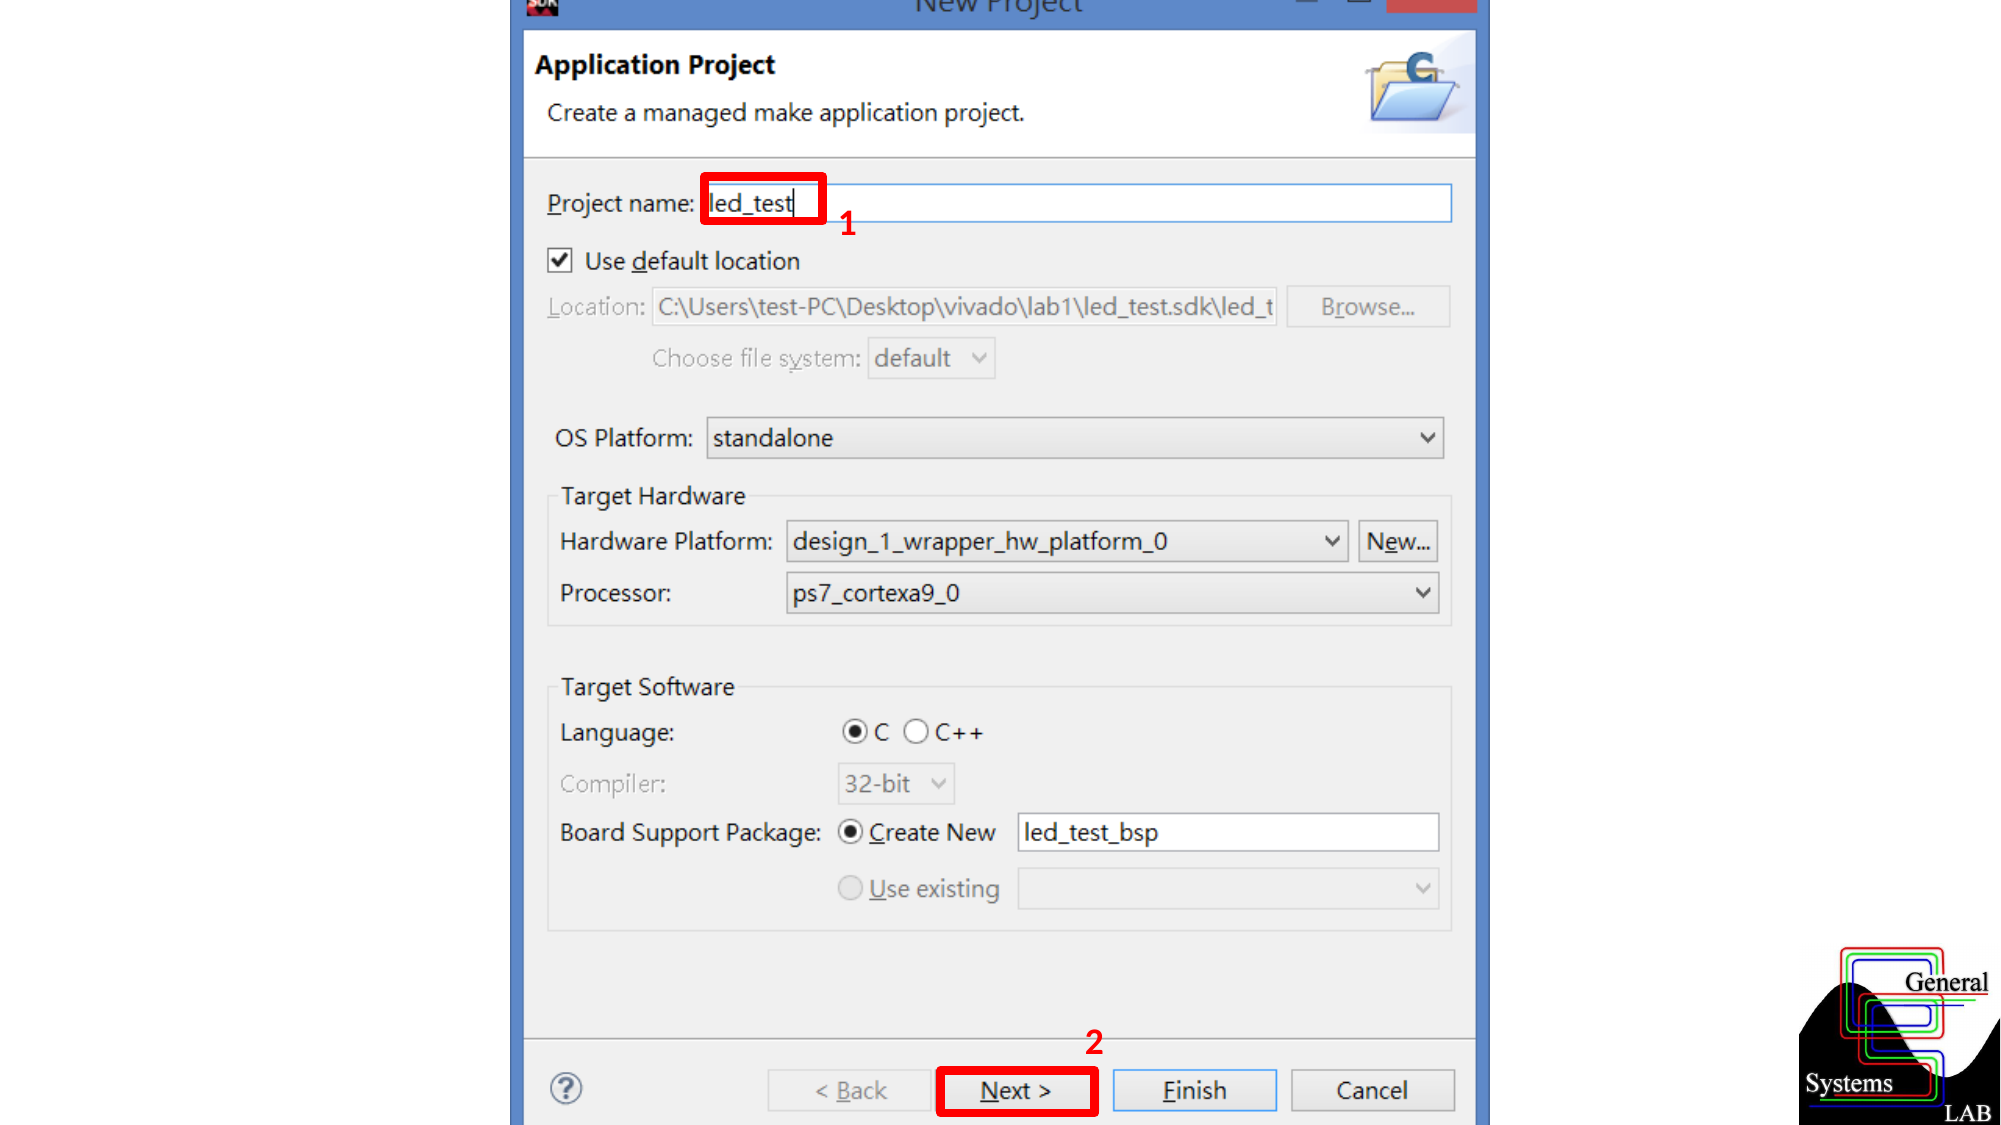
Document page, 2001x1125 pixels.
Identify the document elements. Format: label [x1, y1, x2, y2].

picture [509, 0, 1491, 1125]
picture [1799, 943, 2001, 1125]
